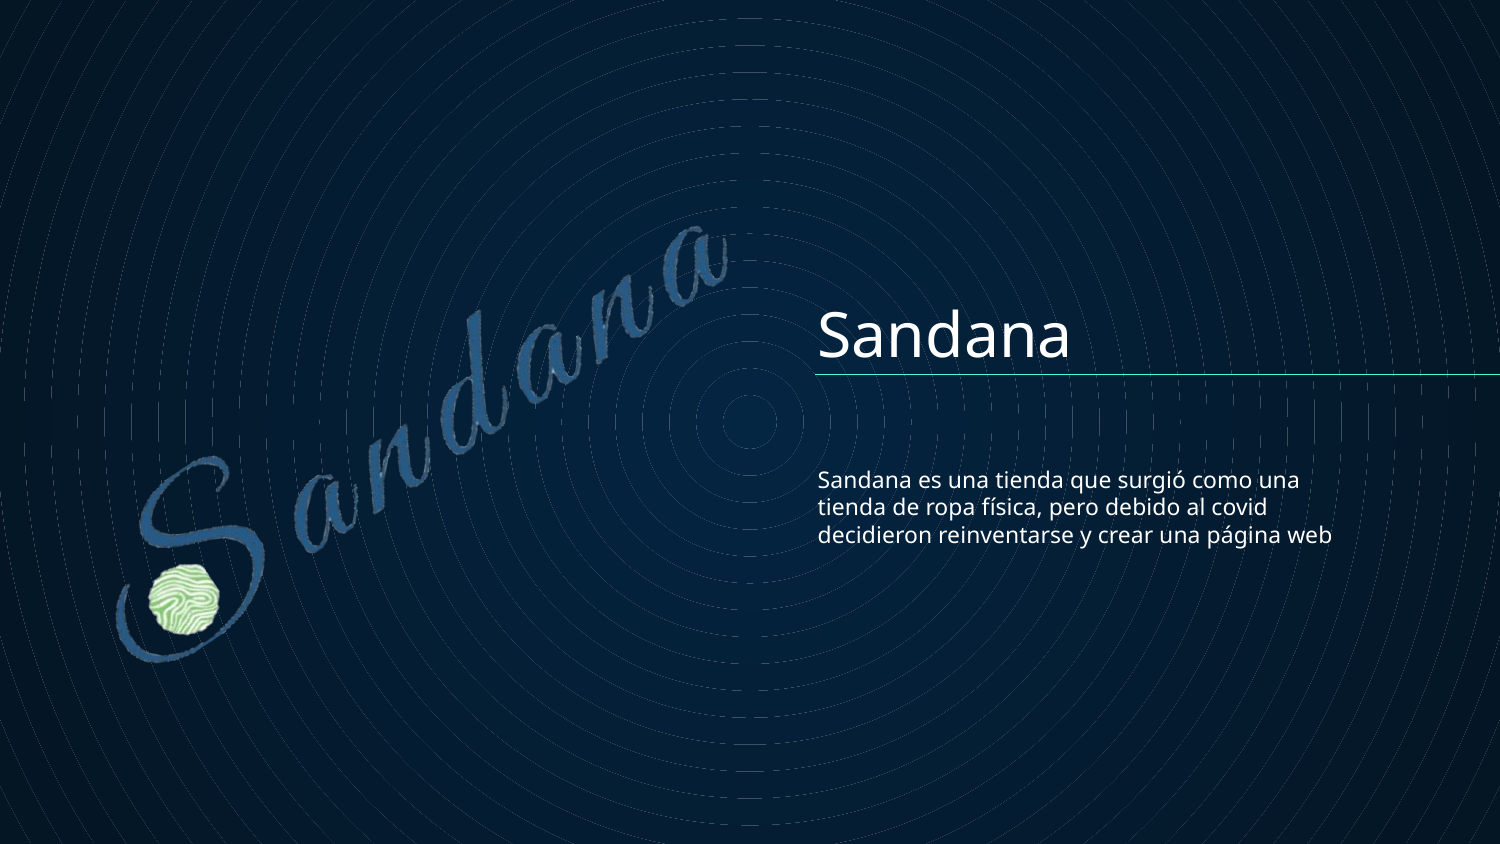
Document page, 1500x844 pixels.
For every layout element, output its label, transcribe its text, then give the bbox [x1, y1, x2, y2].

title Sandana [802, 285, 1382, 385]
subtitle Sandana es una tienda que surgió como una tienda de ropa física, pero debido al covid decidieron reinventarse y crear una página web [802, 450, 1370, 684]
picture [41, 146, 770, 683]
